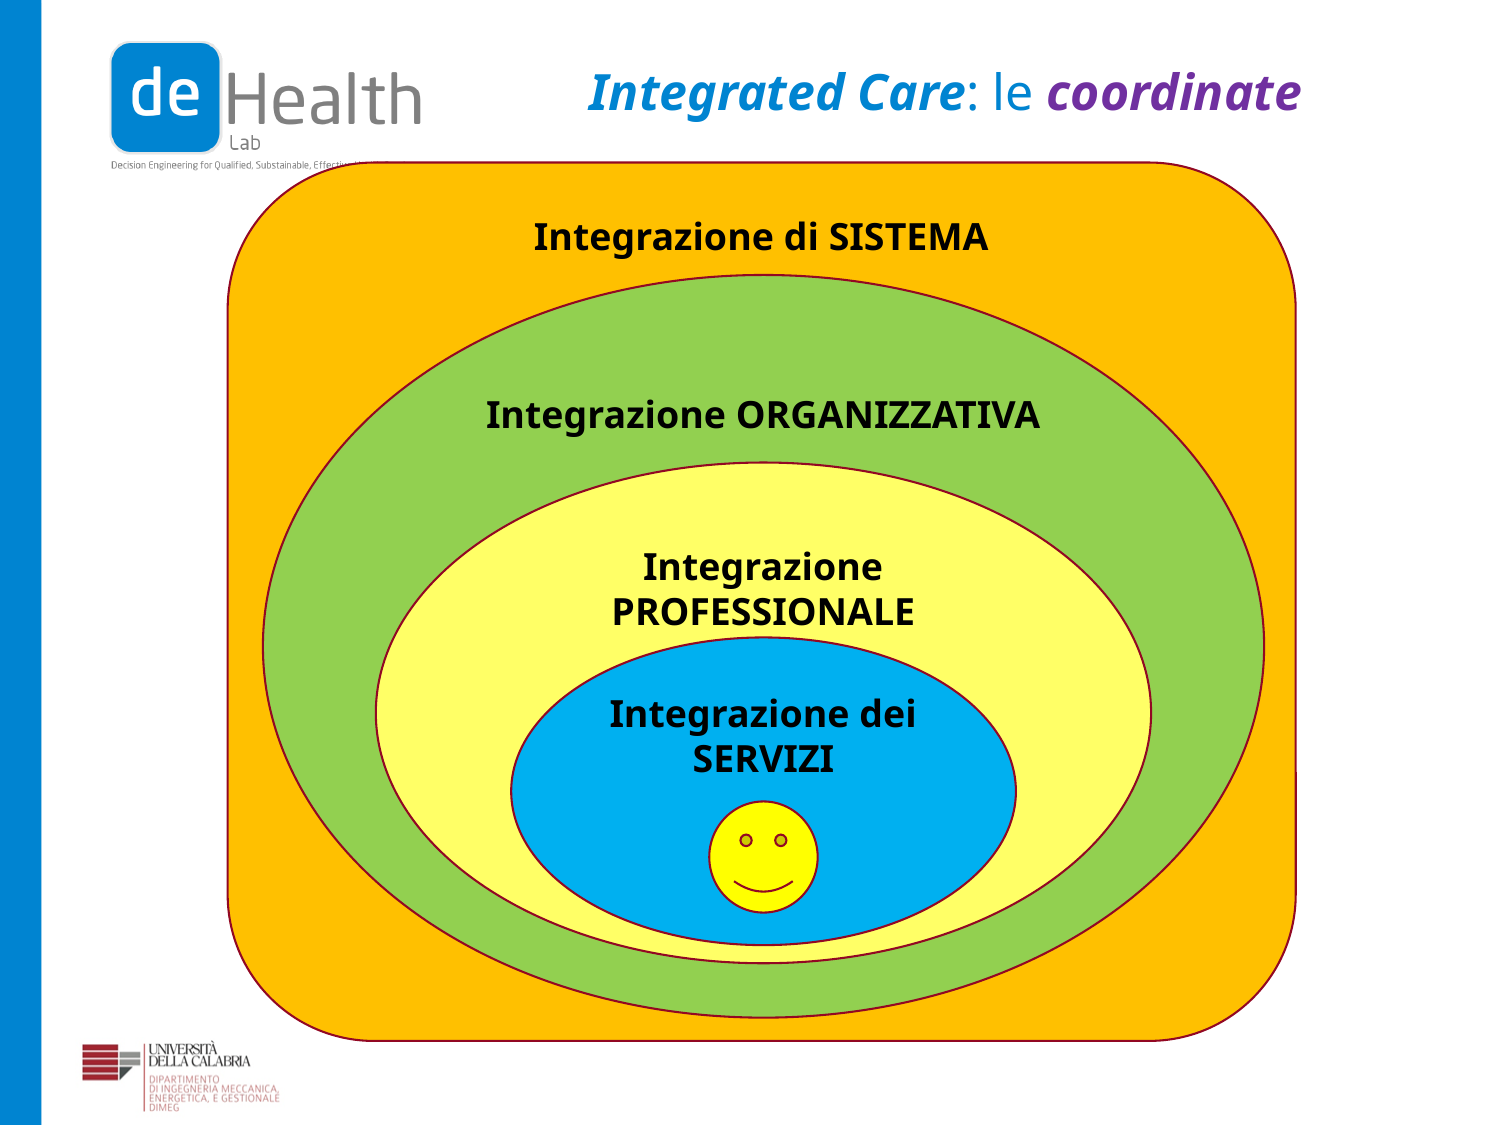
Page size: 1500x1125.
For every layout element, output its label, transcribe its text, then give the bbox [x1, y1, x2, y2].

text_box Integrazione ORGANIZZATIVA [261, 273, 1266, 1019]
picture [75, 1037, 287, 1119]
text_box Integrazione PROFESSIONALE [374, 461, 1153, 965]
text_box Integrazione di SISTEMA [226, 161, 1297, 1042]
picture [104, 38, 426, 173]
text_box Integrated Care: le coordinate [575, 52, 1438, 128]
text_box [708, 800, 819, 914]
text_box Integrazione dei SERVIZI [510, 636, 1017, 947]
